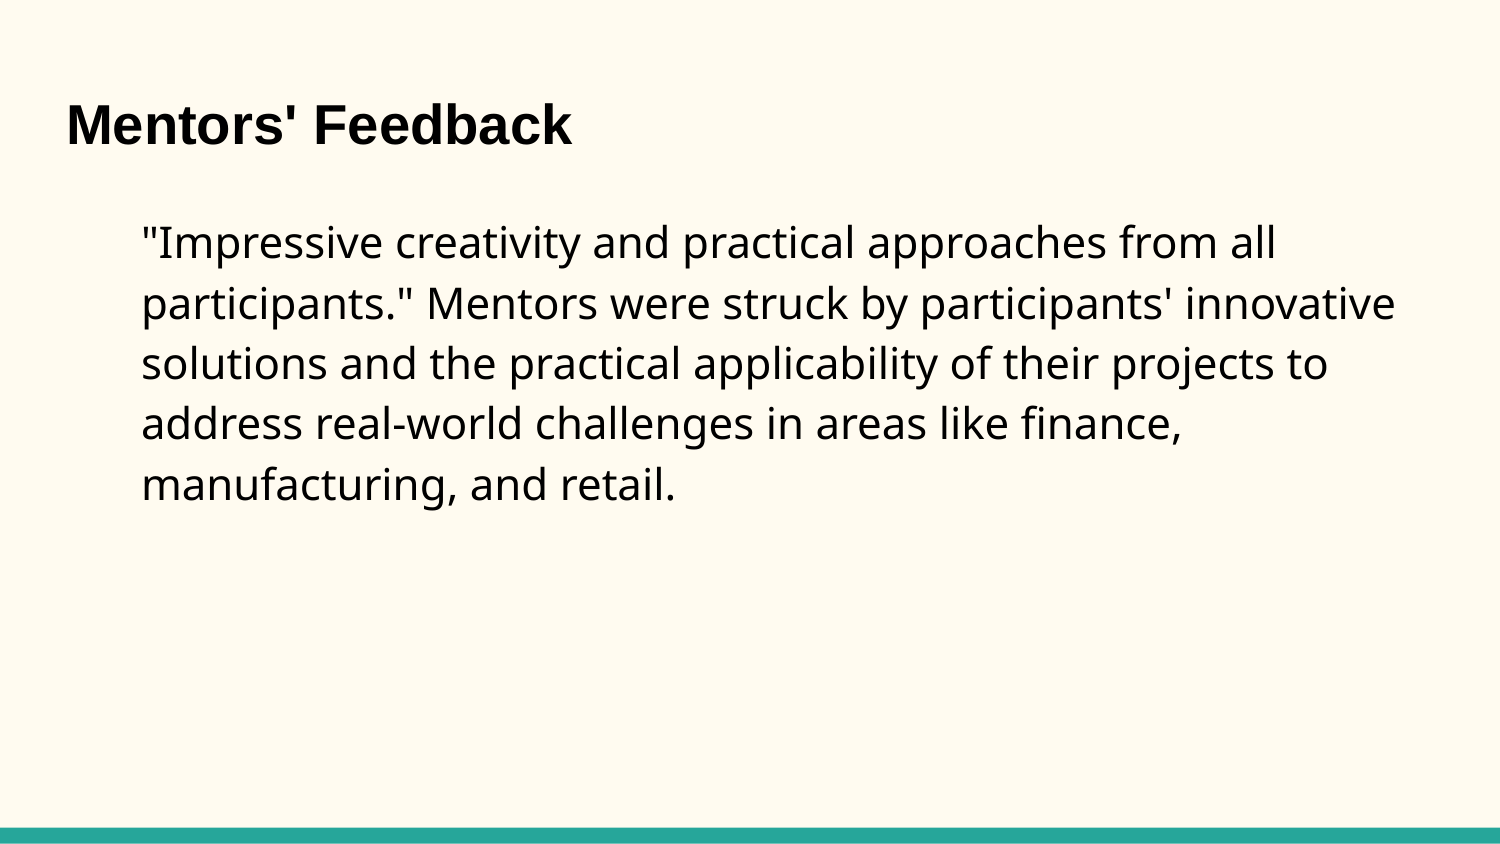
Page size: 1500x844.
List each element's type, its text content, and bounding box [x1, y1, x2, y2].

list "Impressive creativity and practical approaches from all participants." Mentors were struck by participants' innovative solutions and the practical applicability of their projects to address real-world challenges in areas like finance, manufacturing, and retail. [51, 192, 1449, 750]
title Mentors' Feedback [51, 72, 1449, 174]
